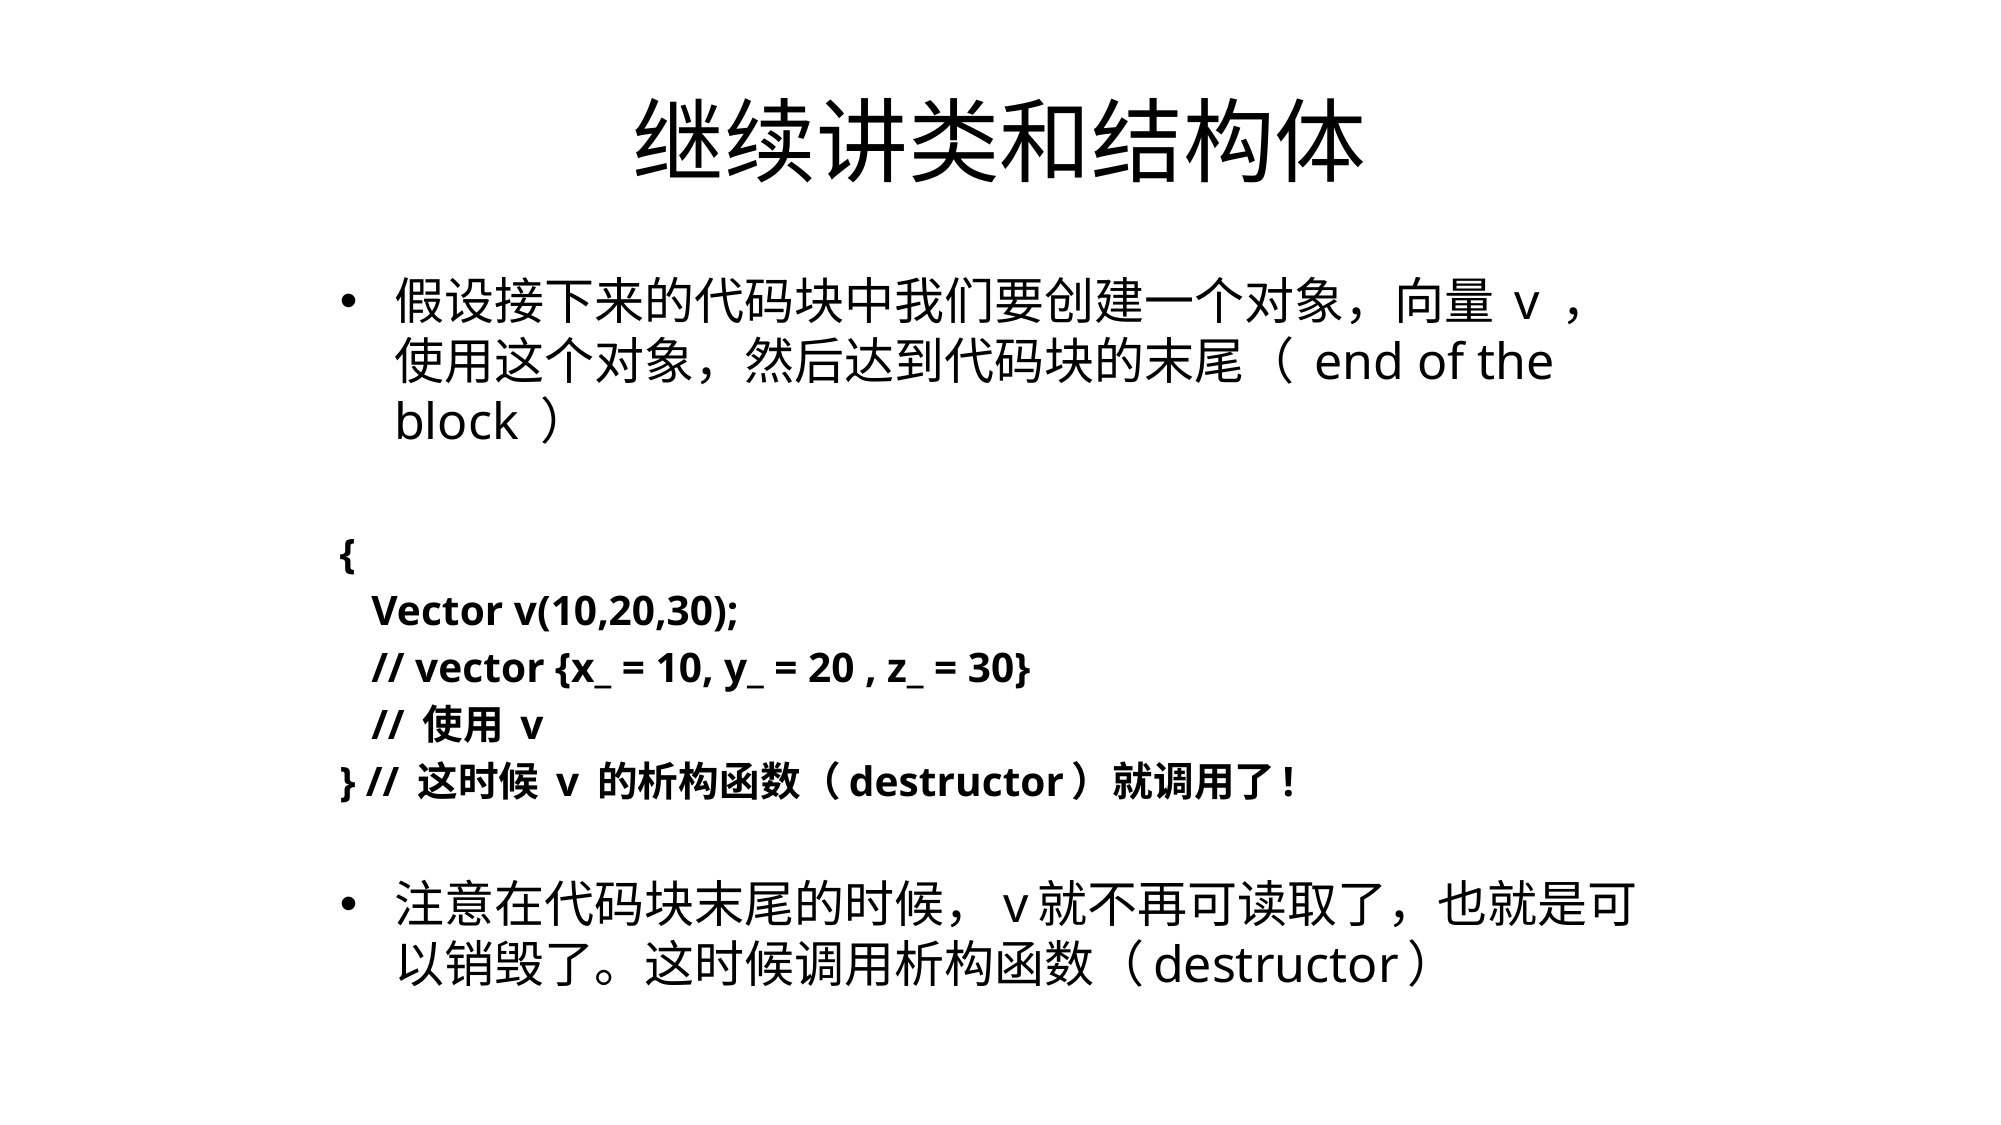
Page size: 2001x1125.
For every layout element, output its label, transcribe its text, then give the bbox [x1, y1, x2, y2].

text_box 继续讲类和结构体 [324, 45, 1675, 233]
text_box 假设接下来的代码块中我们要创建一个对象，向量 v ，使用这个对象，然后达到代码块的末尾（ end of the block ） { Vector v(10,20,30); // vector {x_ = 10, y_ = 20 , z_ = 30} // 使用 v } // 这时候 v 的析构函数（destructor）就调用了! 注意在代码块末尾的时候，v就不再可读取了，也就是可以销毁了。这时候调用析构函数（destructor） [324, 262, 1675, 1005]
